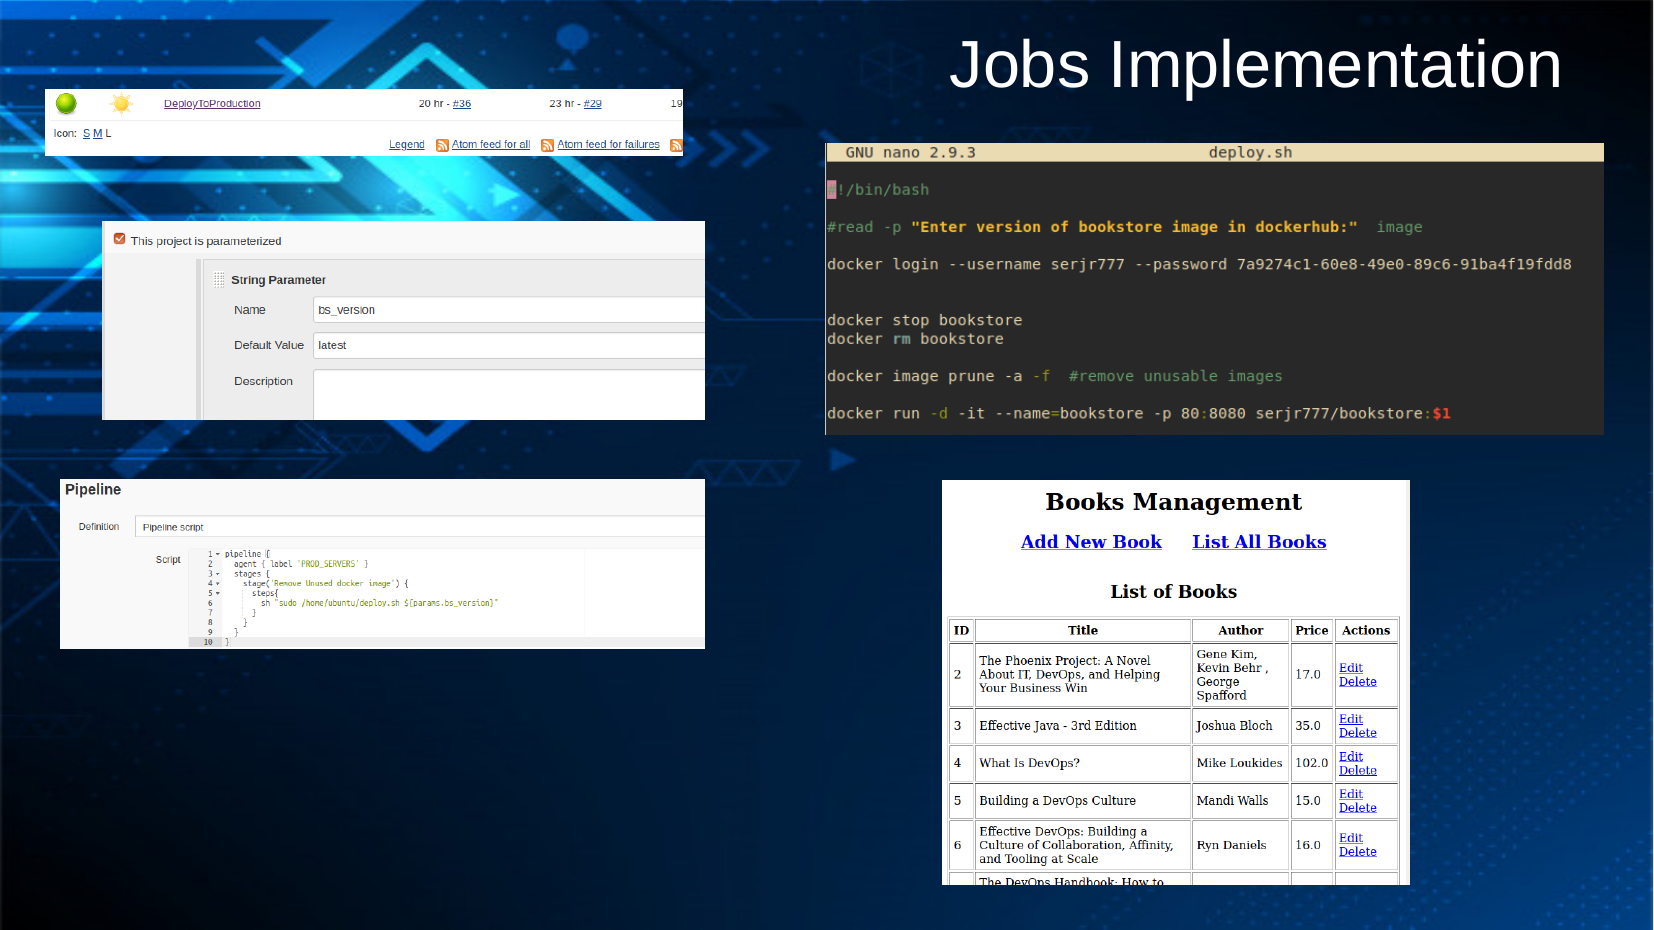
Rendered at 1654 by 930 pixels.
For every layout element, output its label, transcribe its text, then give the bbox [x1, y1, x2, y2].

text_box Jobs Implementation [846, 23, 1654, 99]
picture [0, 0, 1654, 930]
